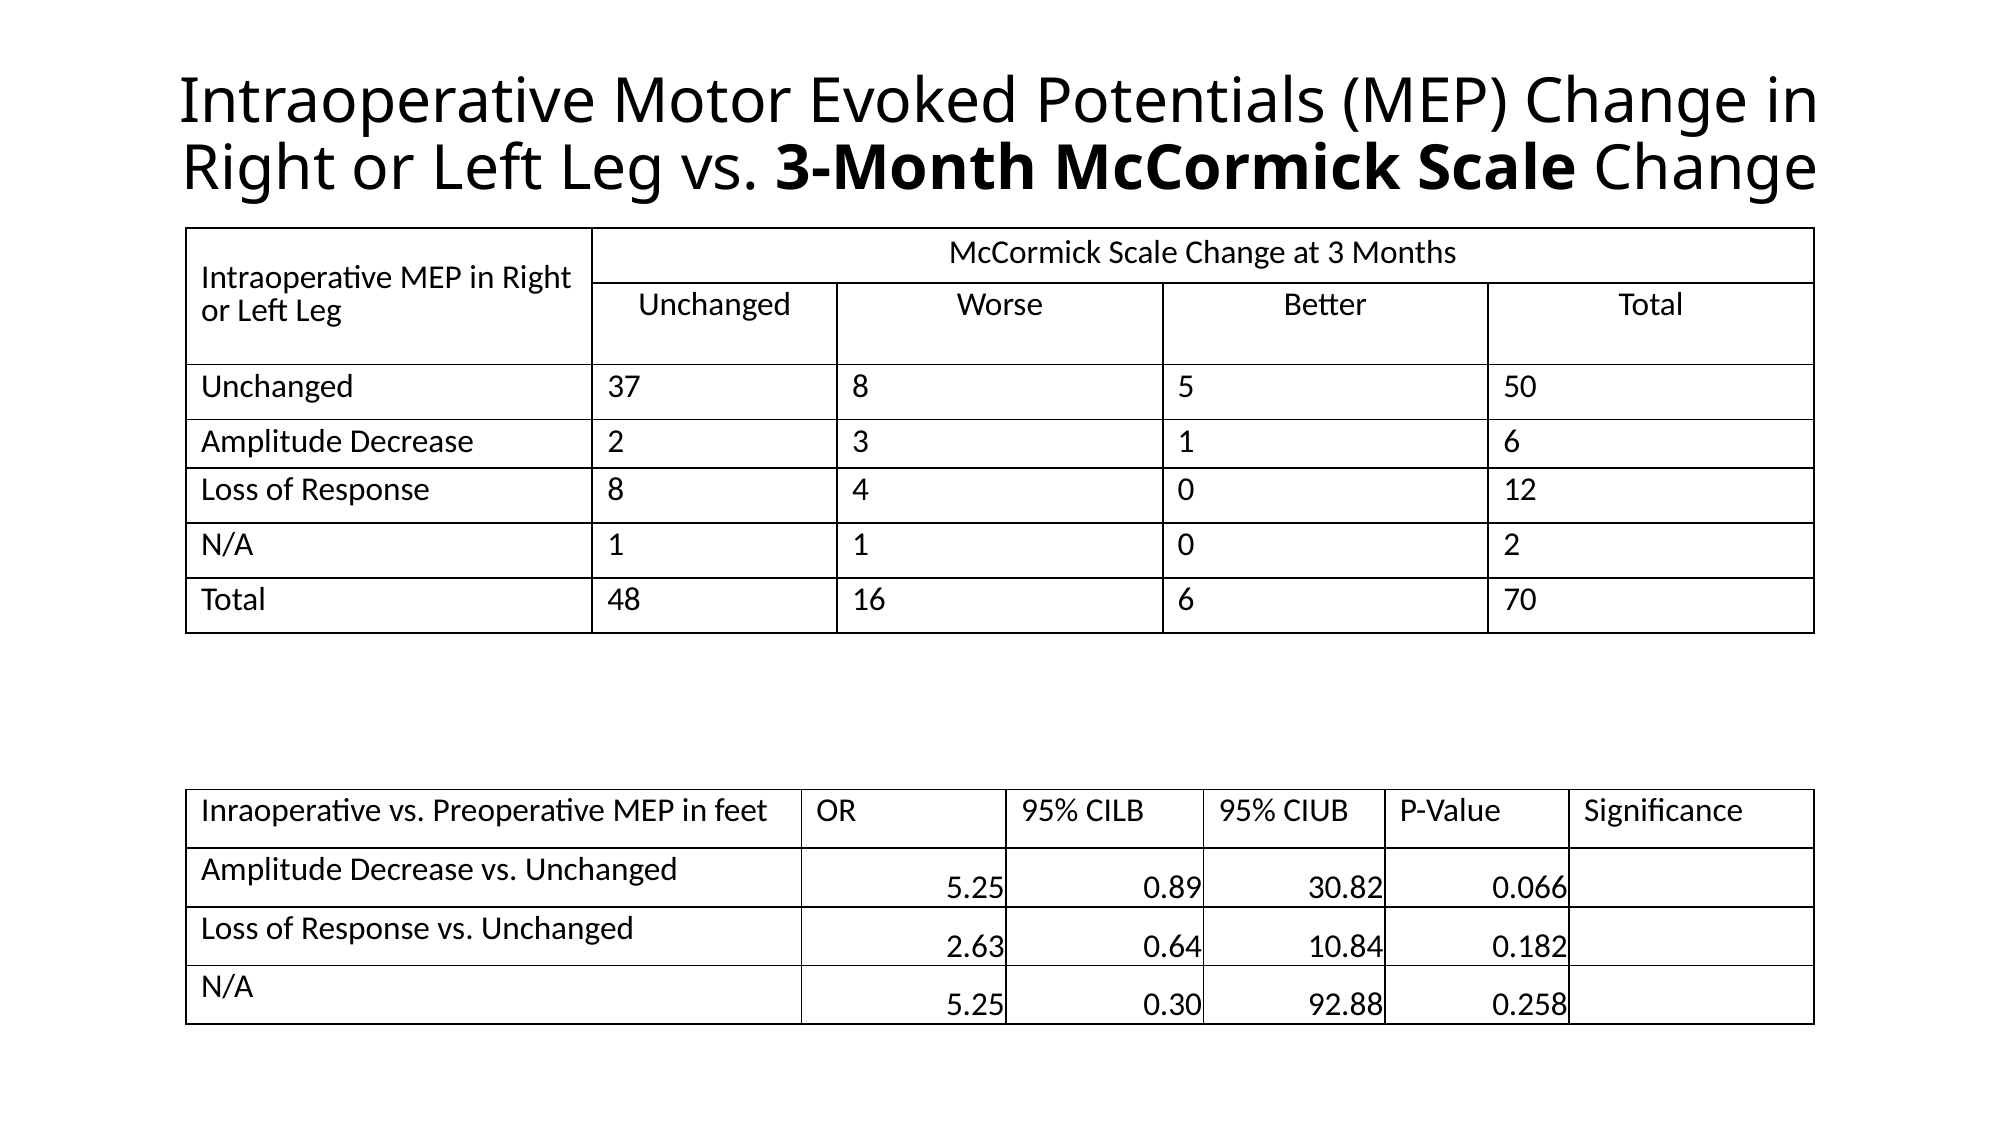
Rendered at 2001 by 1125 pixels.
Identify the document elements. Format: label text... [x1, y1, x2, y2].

table_cell 12 [1489, 469, 1813, 522]
table_cell 2.63 [802, 908, 1005, 965]
table_cell 1 [1164, 420, 1487, 467]
table_header McCormick Scale Change at 3 Months [593, 229, 1813, 282]
table_header Significance [1570, 790, 1813, 847]
table_header Inraoperative vs. Preoperative MEP in feet [187, 790, 801, 847]
table_cell 92.88 [1204, 966, 1384, 1023]
table_cell 0 [1164, 524, 1487, 577]
table_cell 50 [1489, 365, 1813, 419]
table_cell Total [187, 579, 591, 632]
table_cell 6 [1164, 579, 1487, 632]
table_cell Loss of Response [187, 469, 591, 522]
table_cell 1 [593, 524, 836, 577]
table_cell 0 [1164, 469, 1487, 522]
table_cell N/A [187, 524, 591, 577]
table_cell 2 [1489, 524, 1813, 577]
table_cell Amplitude Decrease [187, 420, 591, 467]
table_cell 0.066 [1386, 849, 1568, 906]
table_header P-Value [1386, 790, 1568, 847]
table_cell Worse [838, 284, 1162, 364]
table_cell 10.84 [1204, 908, 1384, 965]
table_cell [1570, 849, 1813, 906]
table_cell 3 [838, 420, 1162, 467]
table_cell 0.258 [1386, 966, 1568, 1023]
table_cell 8 [593, 469, 836, 522]
table_header OR [802, 790, 1005, 847]
title Intraoperative Motor Evoked Potentials (MEP) Change in Right or Left Leg vs. 3-Month McCormick Scale Change [137, 43, 1863, 229]
table_header Intraoperative MEP in Right or Left Leg [187, 229, 591, 364]
table_cell 4 [838, 469, 1162, 522]
table_cell 5 [1164, 365, 1487, 419]
table_cell Total [1489, 284, 1813, 364]
table_cell 30.82 [1204, 849, 1384, 906]
table_cell [1570, 966, 1813, 1023]
table_cell 0.89 [1007, 849, 1203, 906]
table_cell 16 [838, 579, 1162, 632]
table_cell 2 [593, 420, 836, 467]
table_cell 5.25 [802, 849, 1005, 906]
table_cell 8 [838, 365, 1162, 419]
table_cell 37 [593, 365, 836, 419]
table_cell 5.25 [802, 966, 1005, 1023]
table_cell 0.182 [1386, 908, 1568, 965]
table_cell 1 [838, 524, 1162, 577]
table_cell Better [1164, 284, 1487, 364]
table_cell N/A [187, 966, 801, 1023]
table_cell 70 [1489, 579, 1813, 632]
table_cell [1570, 908, 1813, 965]
table_cell 0.64 [1007, 908, 1203, 965]
table_header 95% CIUB [1204, 790, 1384, 847]
table_cell 48 [593, 579, 836, 632]
table_cell Amplitude Decrease vs. Unchanged [187, 849, 801, 906]
table_cell Loss of Response vs. Unchanged [187, 908, 801, 965]
table_cell 0.30 [1007, 966, 1203, 1023]
table_cell Unchanged [593, 284, 836, 364]
table_header 95% CILB [1007, 790, 1203, 847]
table_cell Unchanged [187, 365, 591, 419]
table_cell 6 [1489, 420, 1813, 467]
